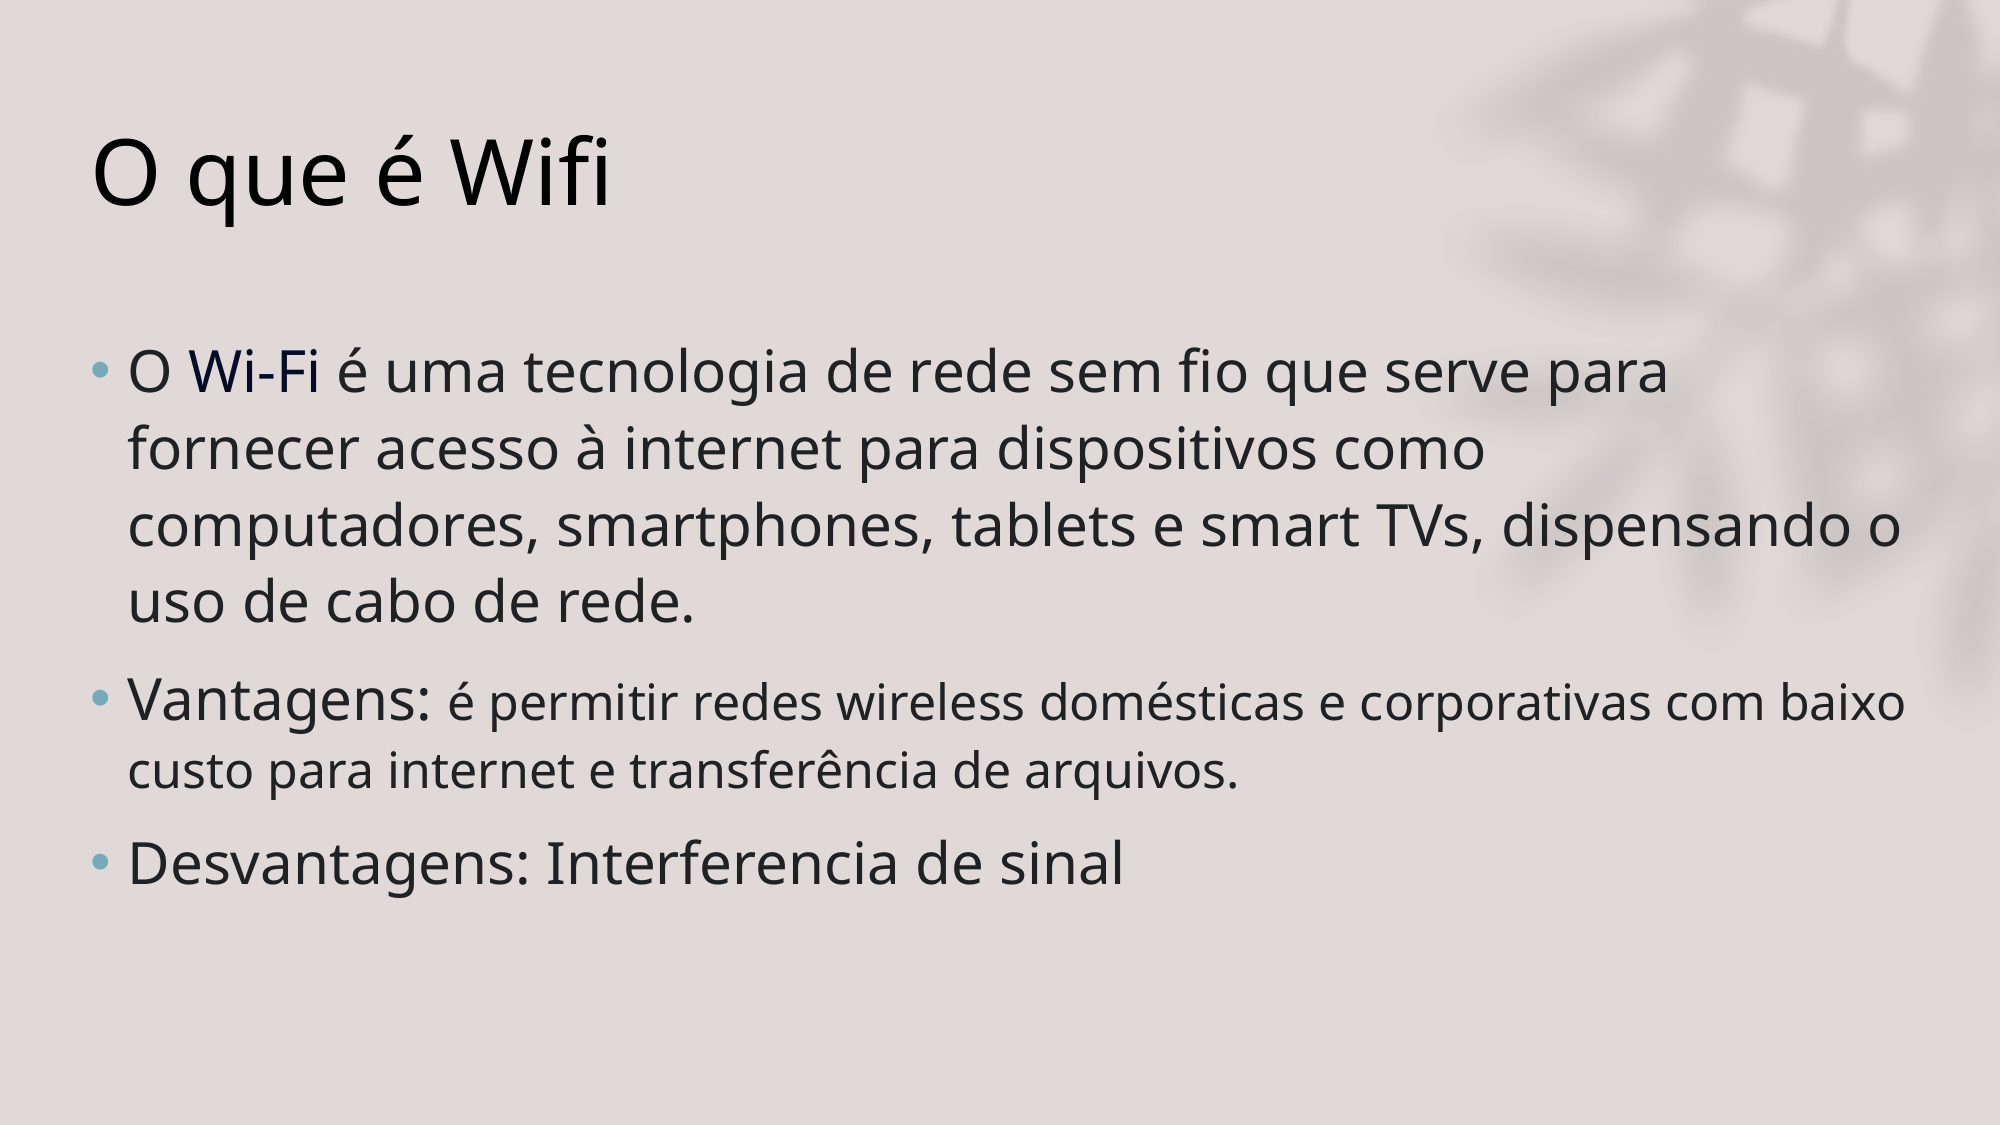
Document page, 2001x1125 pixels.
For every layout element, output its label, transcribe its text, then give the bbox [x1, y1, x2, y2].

title O que é Wifi [75, 60, 1863, 278]
list O Wi-Fi é uma tecnologia de rede sem fio que serve para fornecer acesso à internet para dispositivos como computadores, smartphones, tablets e smart TVs, dispensando o uso de cabo de rede. Vantagens: é permitir redes wireless domésticas e corporativas com baixo custo para internet e transferência de arquivos. Desvantagens: Interferencia de sinal [75, 319, 1925, 1009]
